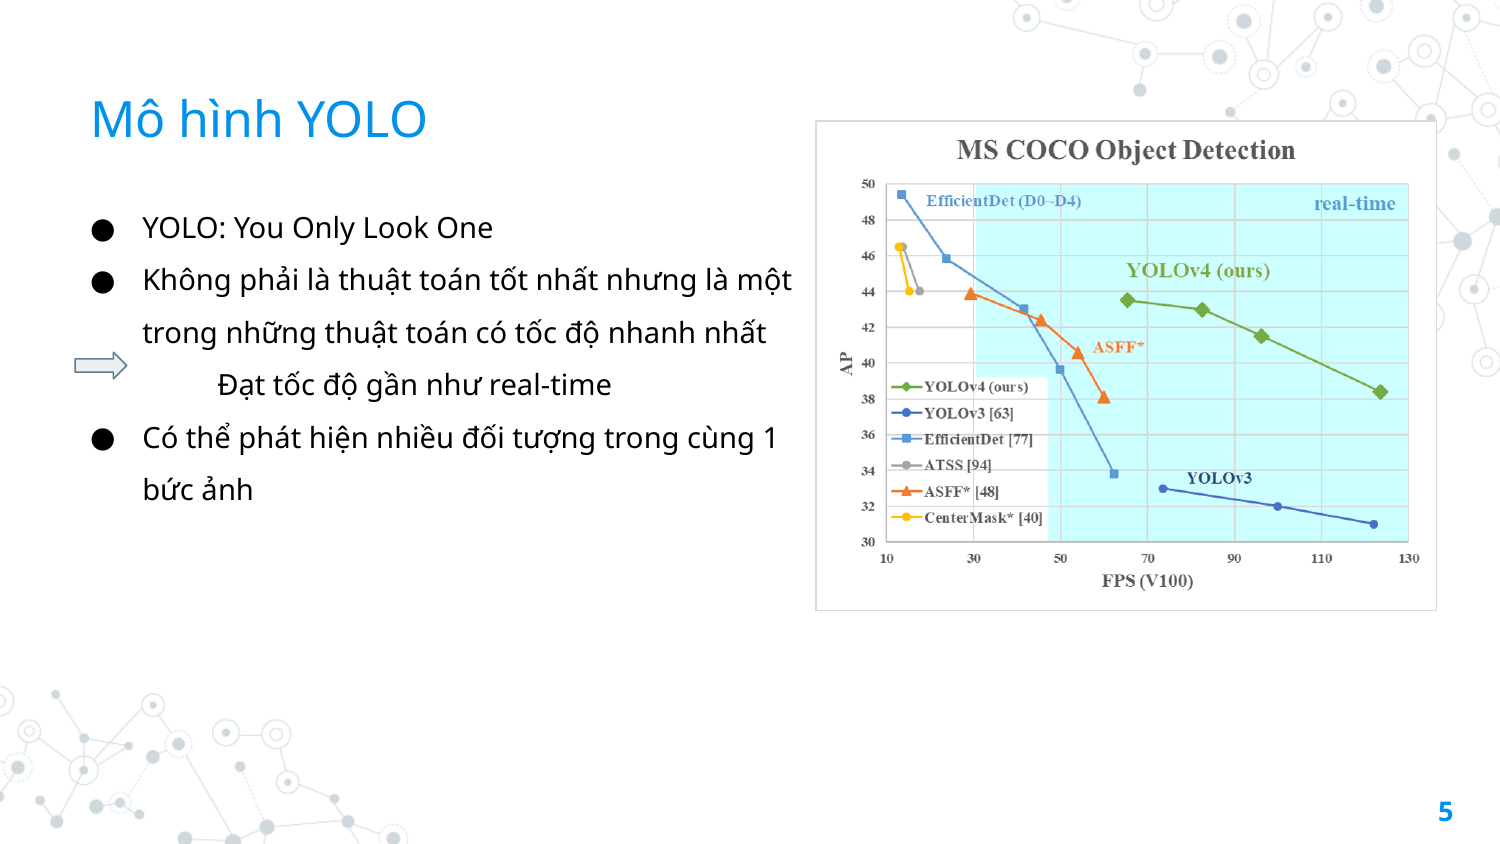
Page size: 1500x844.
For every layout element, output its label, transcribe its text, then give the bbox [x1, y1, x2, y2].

text_box [75, 352, 127, 379]
slide_number ‹#› [1378, 779, 1469, 844]
title Mô hình YOLO [75, 47, 1318, 163]
text_box YOLO: You Only Look One Không phải là thuật toán tốt nhất nhưng là một trong những thuật toán có tốc độ nhanh nhất Đạt tốc độ gần như real-time Có thể phát hiện nhiều đối tượng trong cùng 1 bức ảnh [52, 176, 810, 522]
picture [0, 0, 1500, 844]
